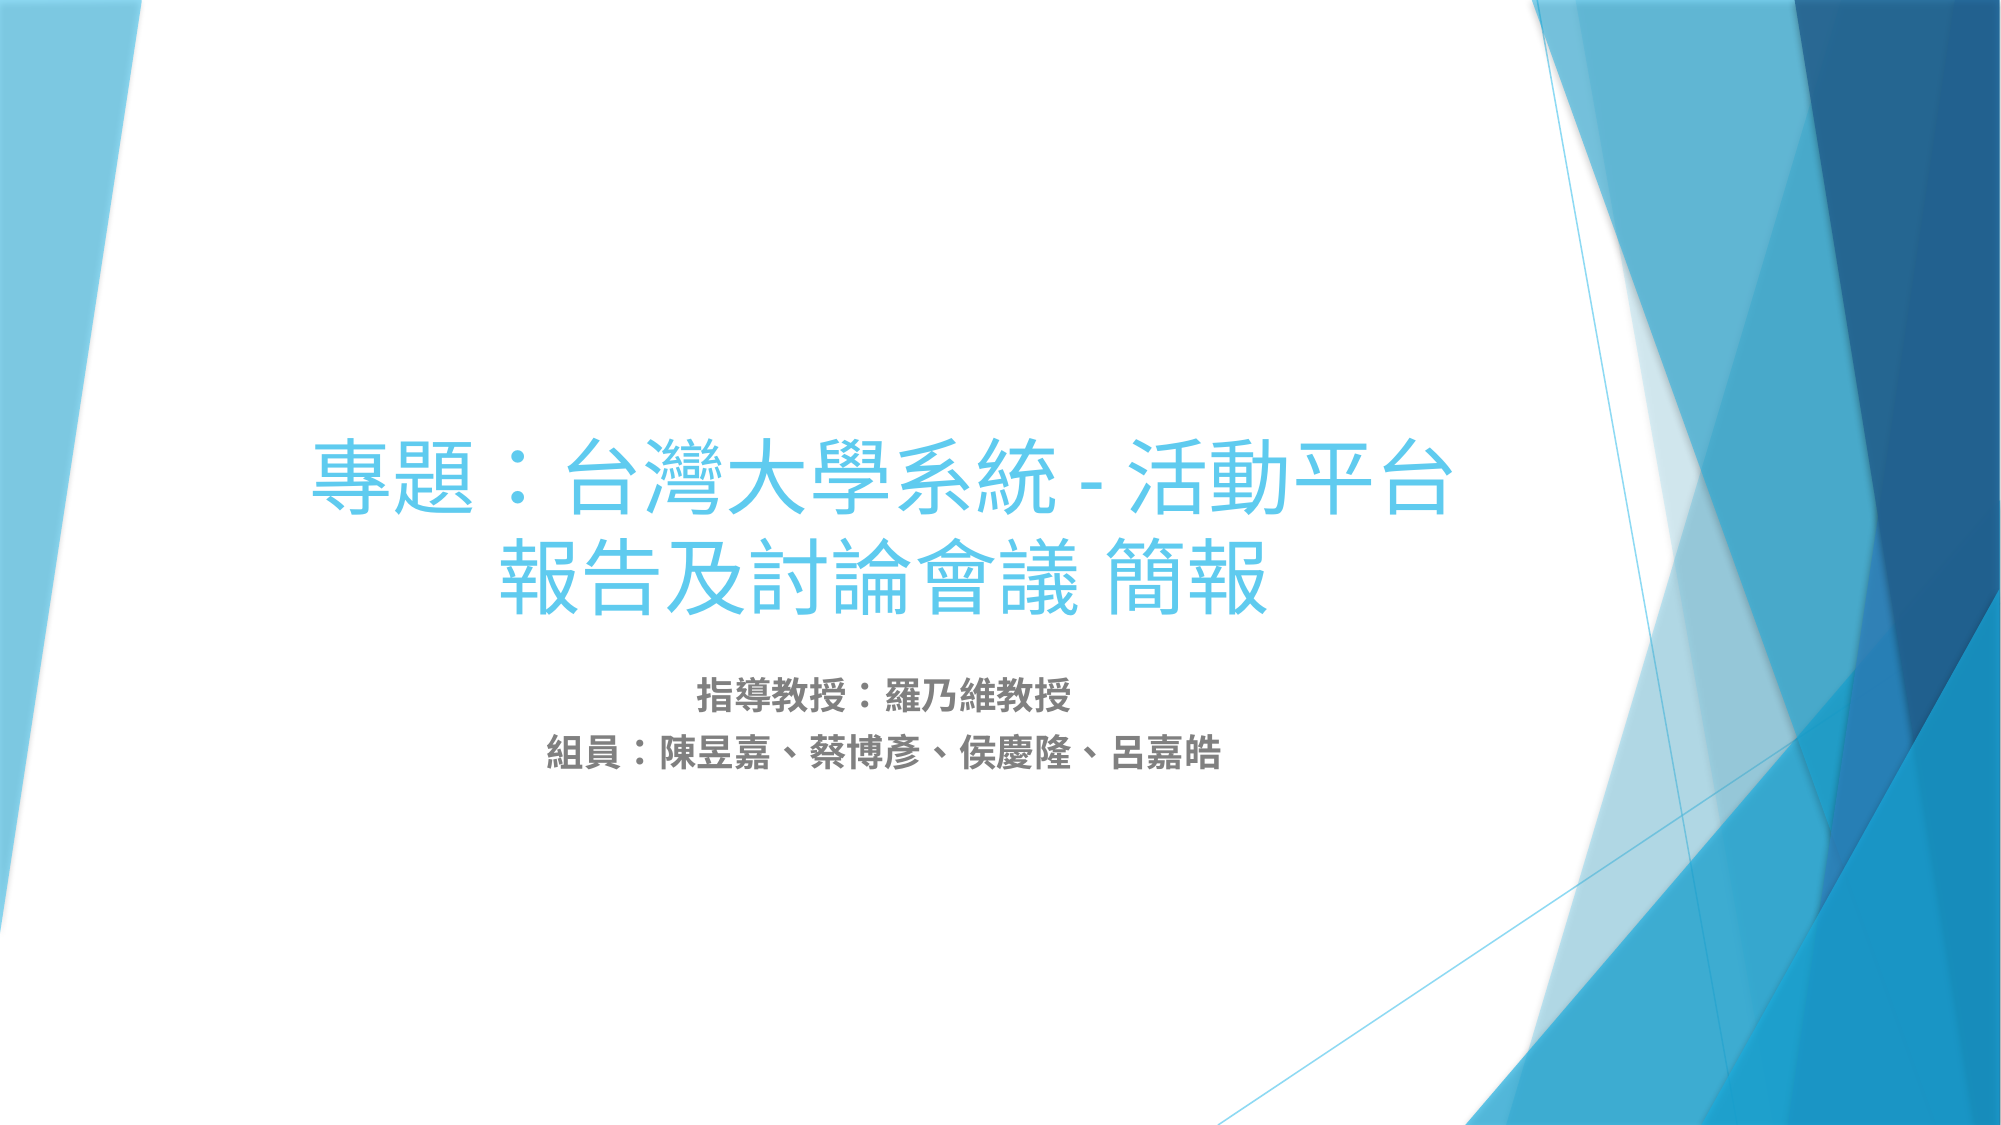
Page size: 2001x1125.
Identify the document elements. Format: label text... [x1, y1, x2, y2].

title 專題：台灣大學系統-活動平台 報告及討論會議 簡報 [247, 394, 1522, 664]
subtitle 指導教授：羅乃維教授 組員：陳昱嘉、蔡博彥、侯慶隆、呂嘉皓 [247, 664, 1522, 845]
